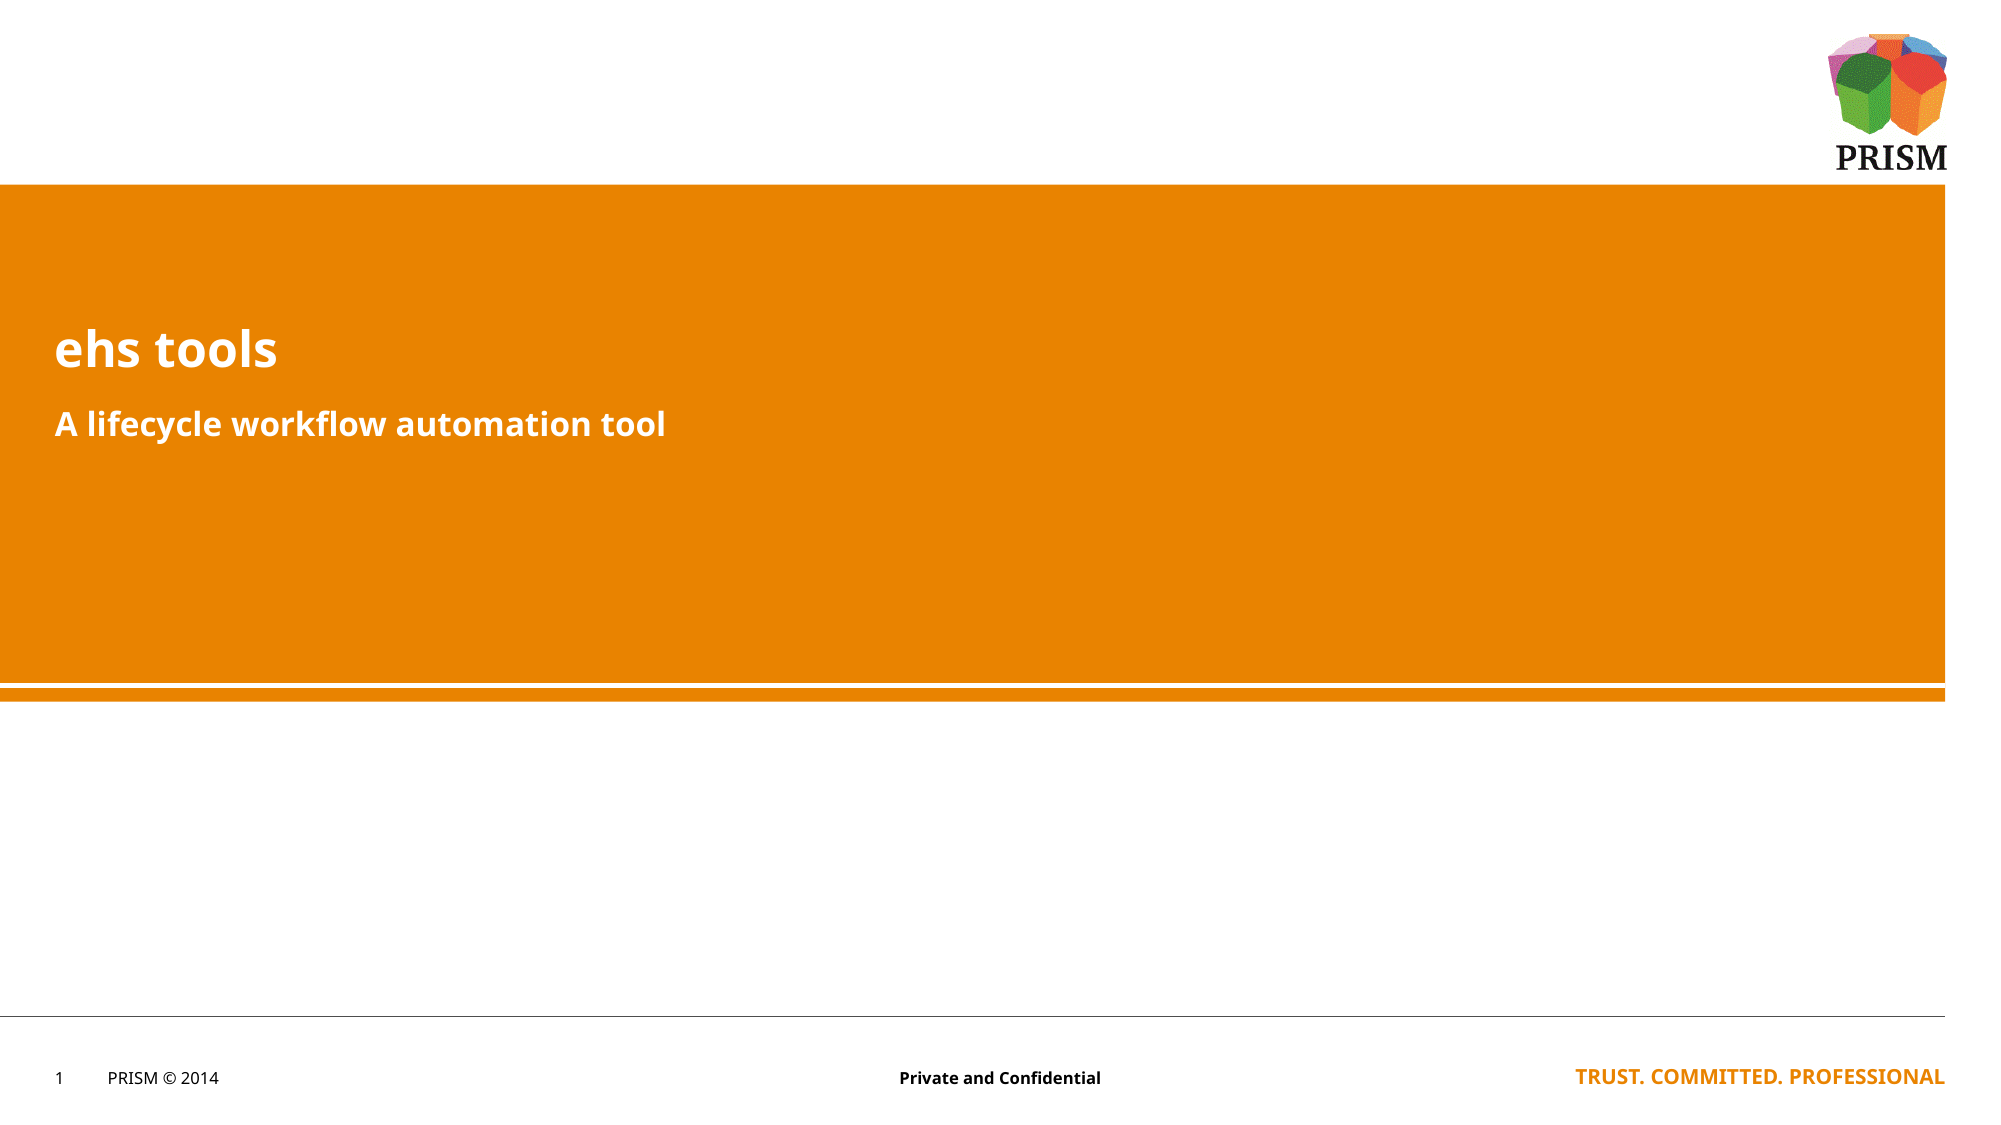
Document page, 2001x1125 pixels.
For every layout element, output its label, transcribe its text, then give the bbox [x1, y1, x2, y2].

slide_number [369, 1067, 984, 1120]
footer Private and Confidential [899, 1067, 1829, 1097]
picture [1828, 34, 1947, 170]
slide_number 1 [54, 1067, 101, 1120]
title ehs tools [54, 263, 1465, 379]
list A lifecycle workflow automation tool [54, 397, 1465, 504]
